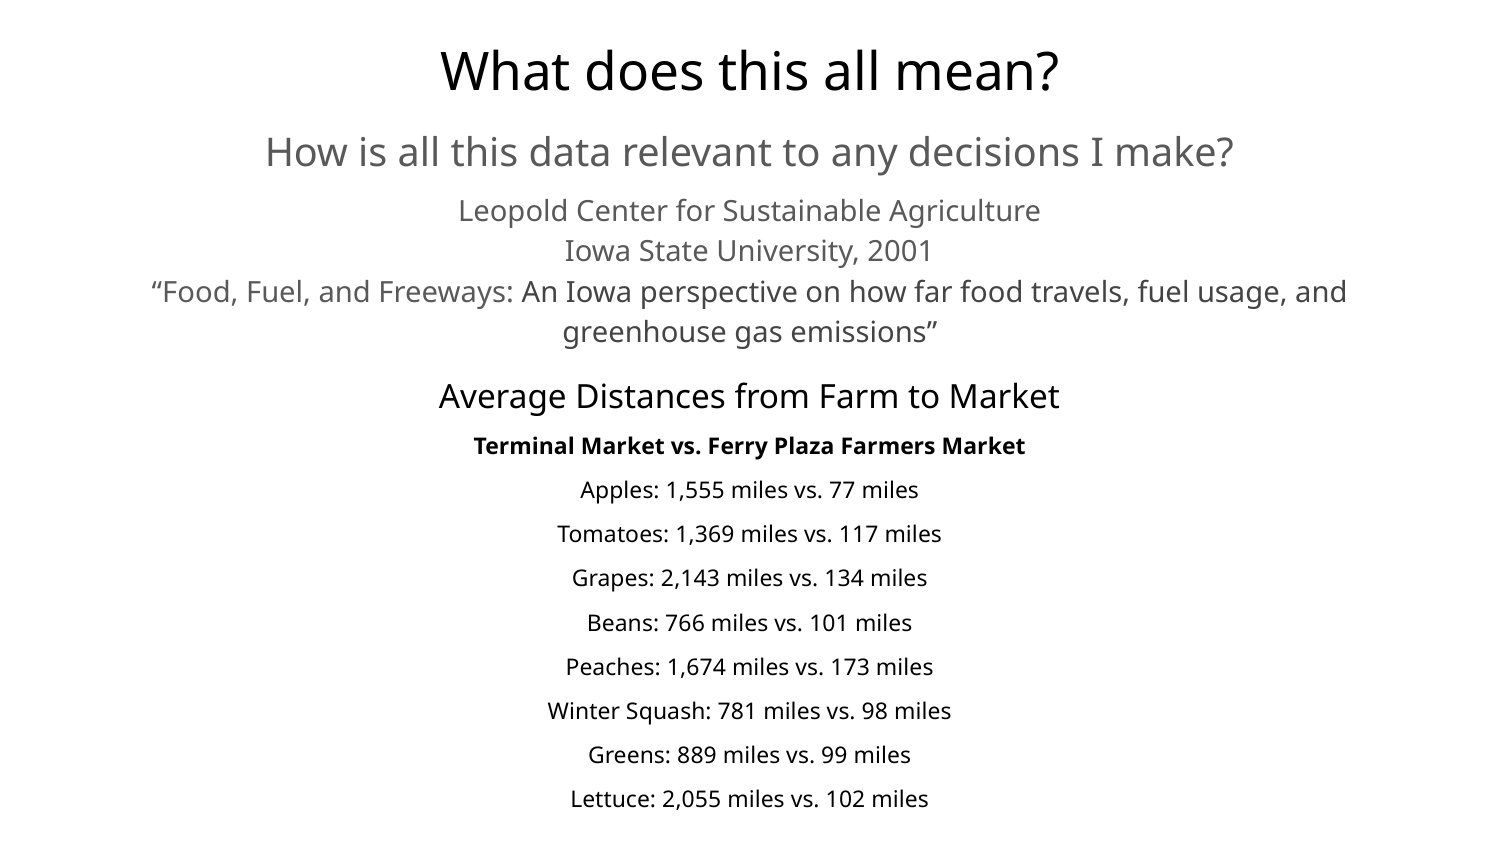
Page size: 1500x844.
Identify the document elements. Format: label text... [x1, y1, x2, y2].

list How is all this data relevant to any decisions I make? [51, 104, 1449, 172]
title What does this all mean? [51, 22, 1449, 104]
text_box Average Distances from Farm to Market Terminal Market vs. Ferry Plaza Farmers Market Apples: 1,555 miles vs. 77 miles Tomatoes: 1,369 miles vs. 117 miles Grapes: 2,143 miles vs. 134 miles Beans: 766 miles vs. 101 miles Peaches: 1,674 miles vs. 173 miles Winter Squash: 781 miles vs. 98 miles Greens: 889 miles vs. 99 miles Lettuce: 2,055 miles vs. 102 miles [386, 360, 1114, 844]
text_box Leopold Center for Sustainable Agriculture Iowa State University, 2001 “Food, Fuel, and Freeways: An Iowa perspective on how far food travels, fuel usage, and greenhouse gas emissions” [51, 172, 1449, 364]
